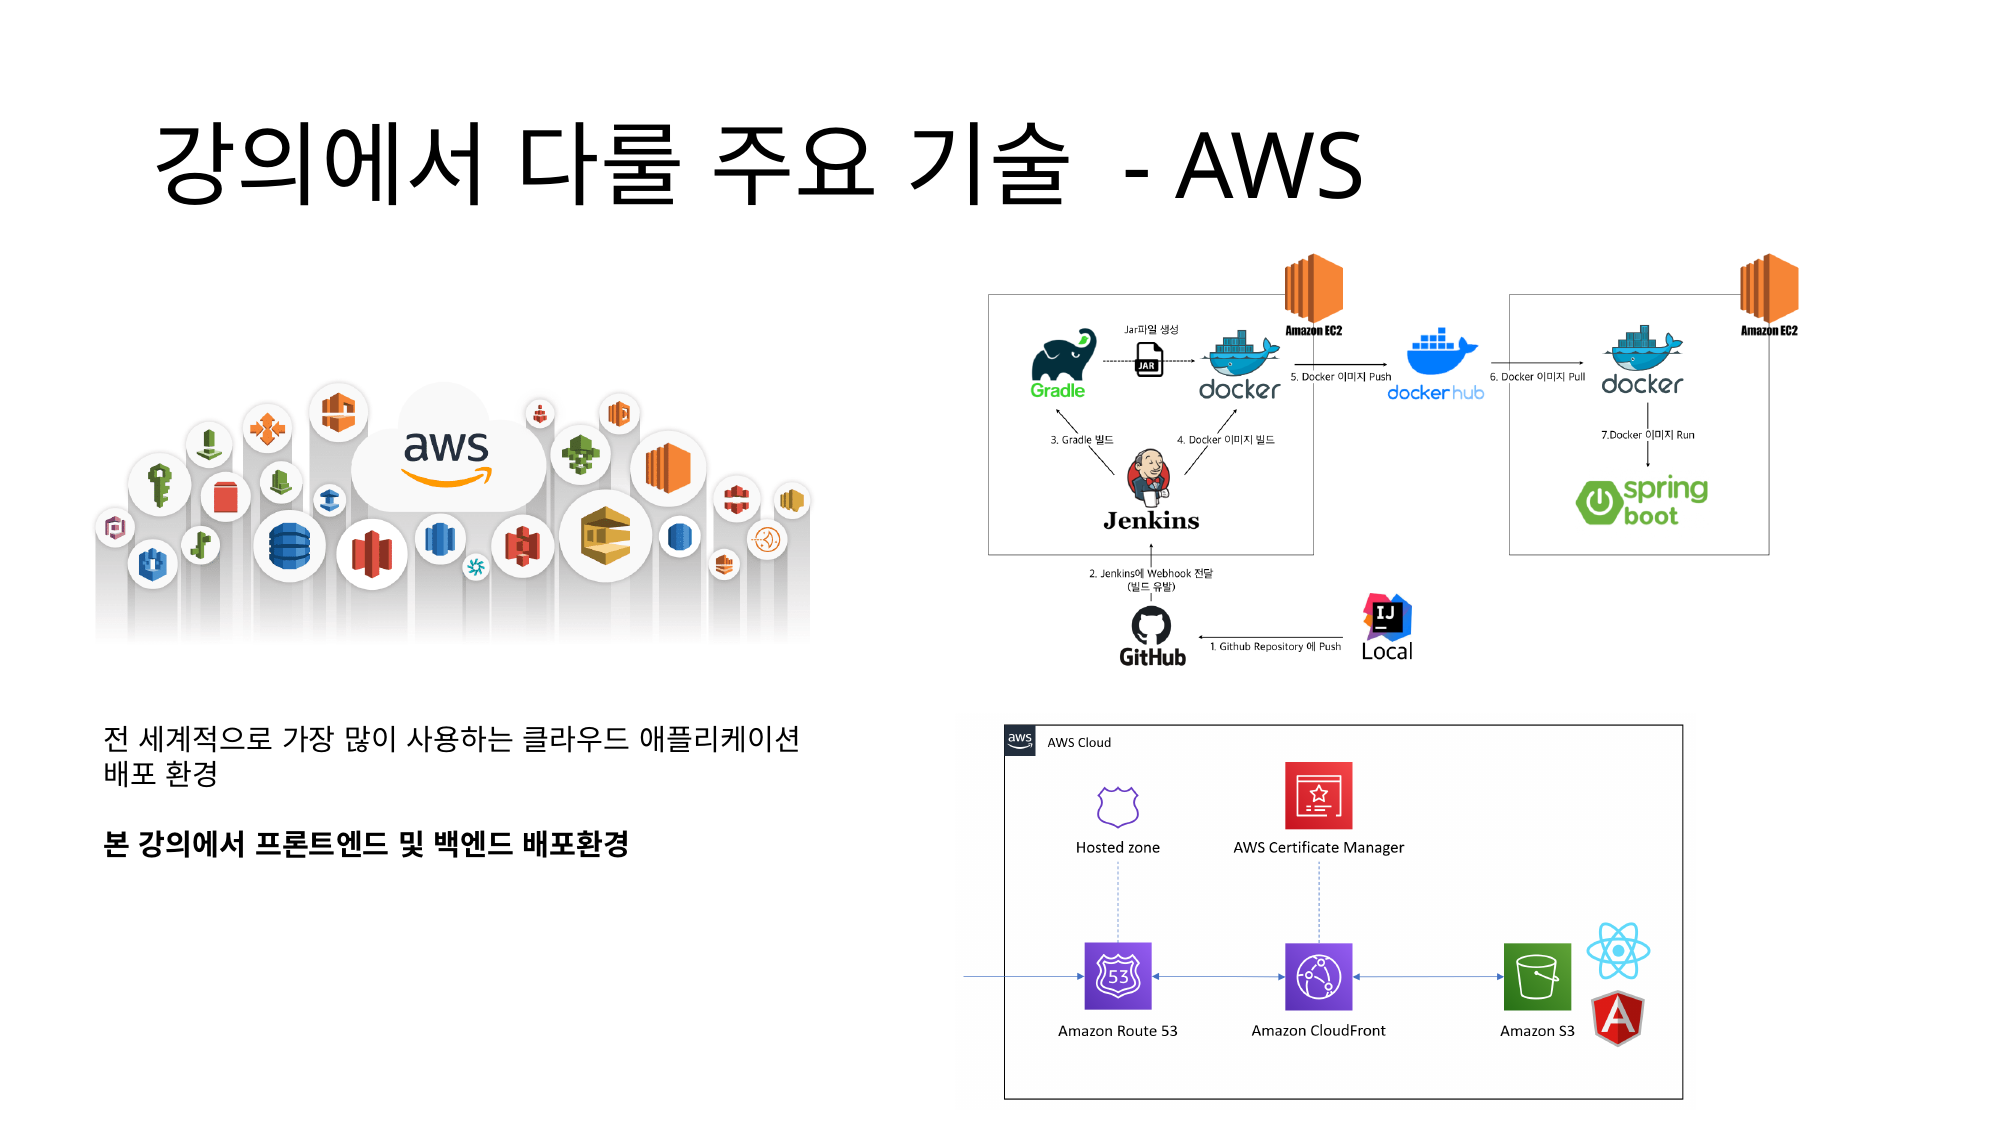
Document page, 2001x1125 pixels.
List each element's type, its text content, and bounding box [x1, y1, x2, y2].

picture [78, 257, 818, 645]
picture [955, 230, 1819, 692]
picture [955, 713, 1696, 1110]
text_box 전 세계적으로 가장 많이 사용하는 클라우드 애플리케이션 배포 환경 본 강의에서 프론트엔드 및 백엔드 배포환경 [88, 713, 828, 869]
title 강의에서 다룰 주요 기술 - AWS [137, 59, 1863, 278]
